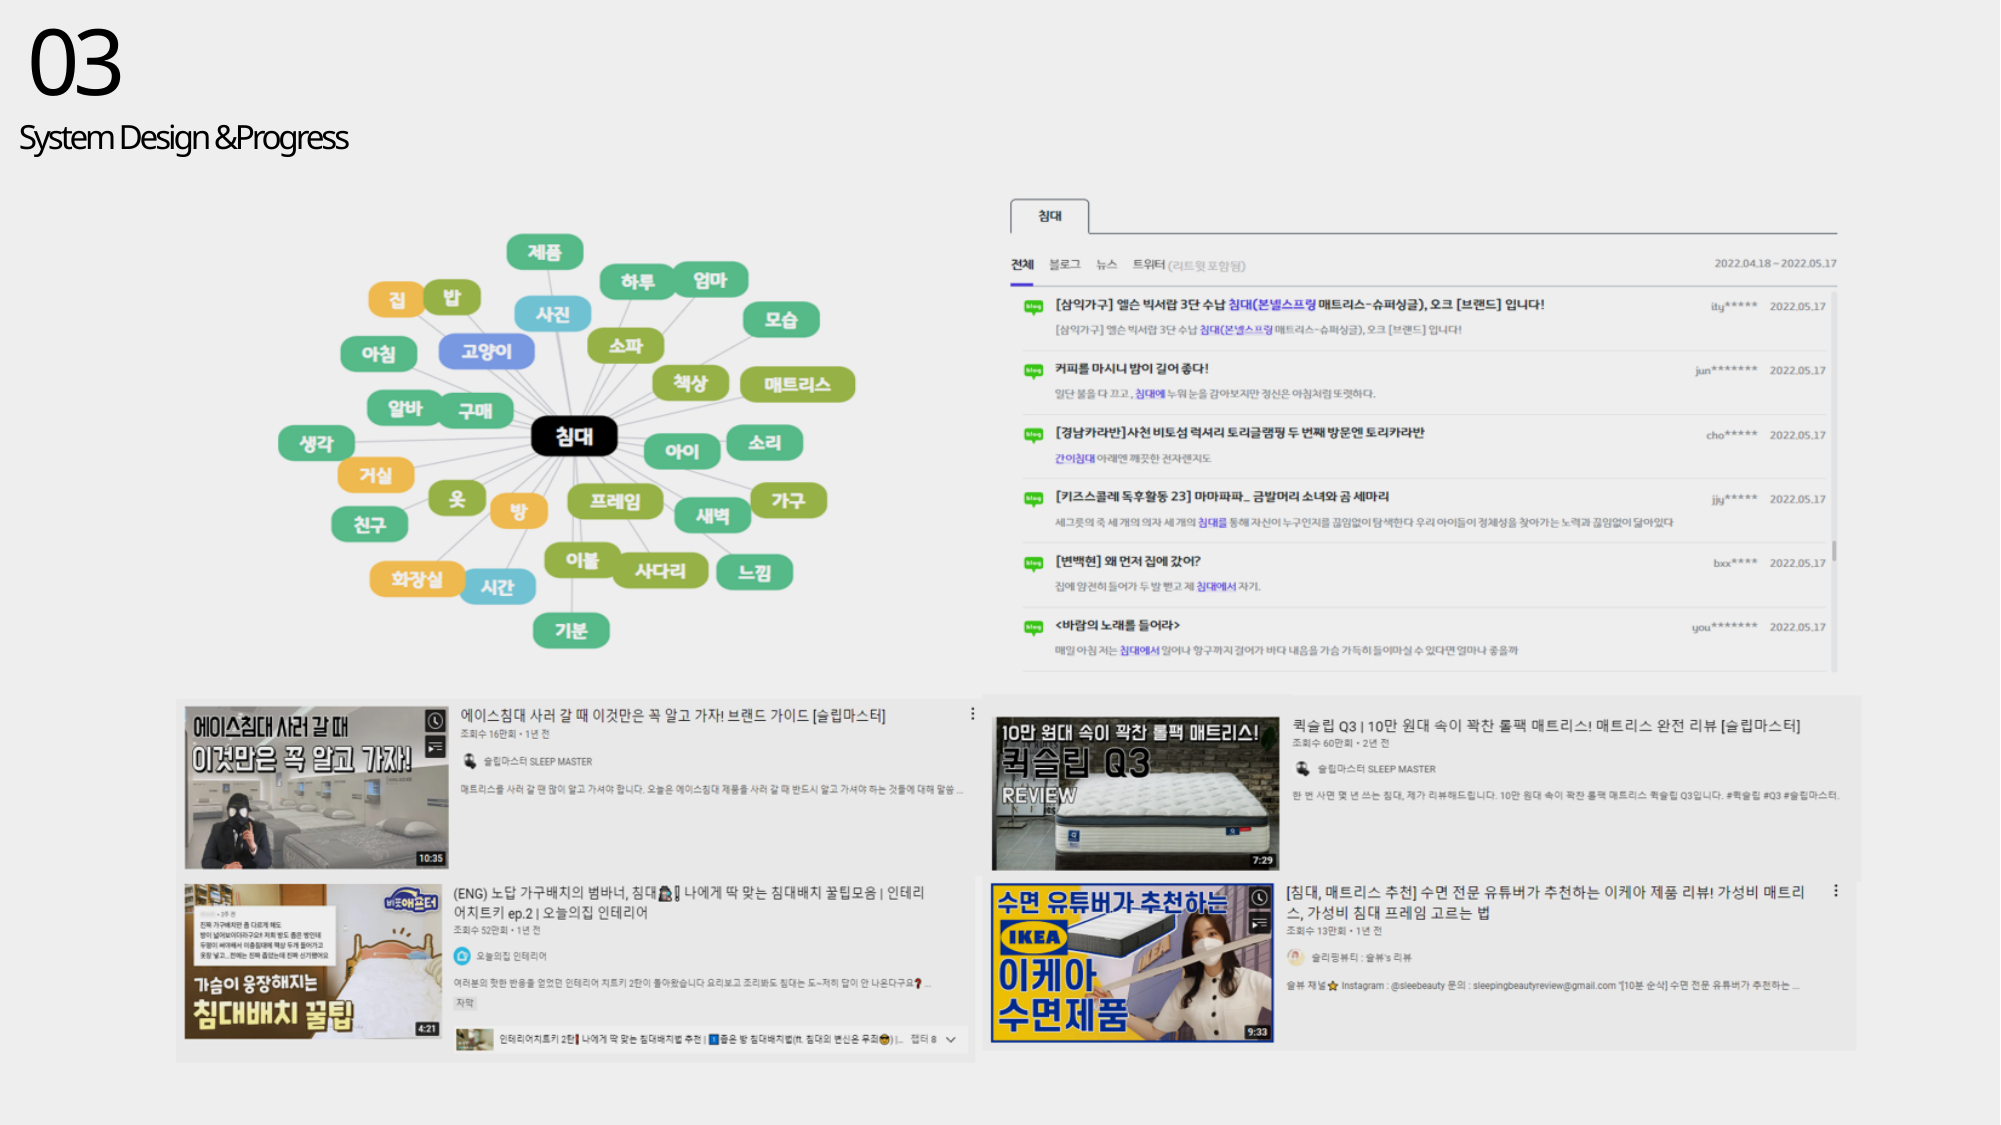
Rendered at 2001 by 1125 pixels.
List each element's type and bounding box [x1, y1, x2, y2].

picture [123, 164, 1876, 1065]
text_box [0, 0, 498, 243]
